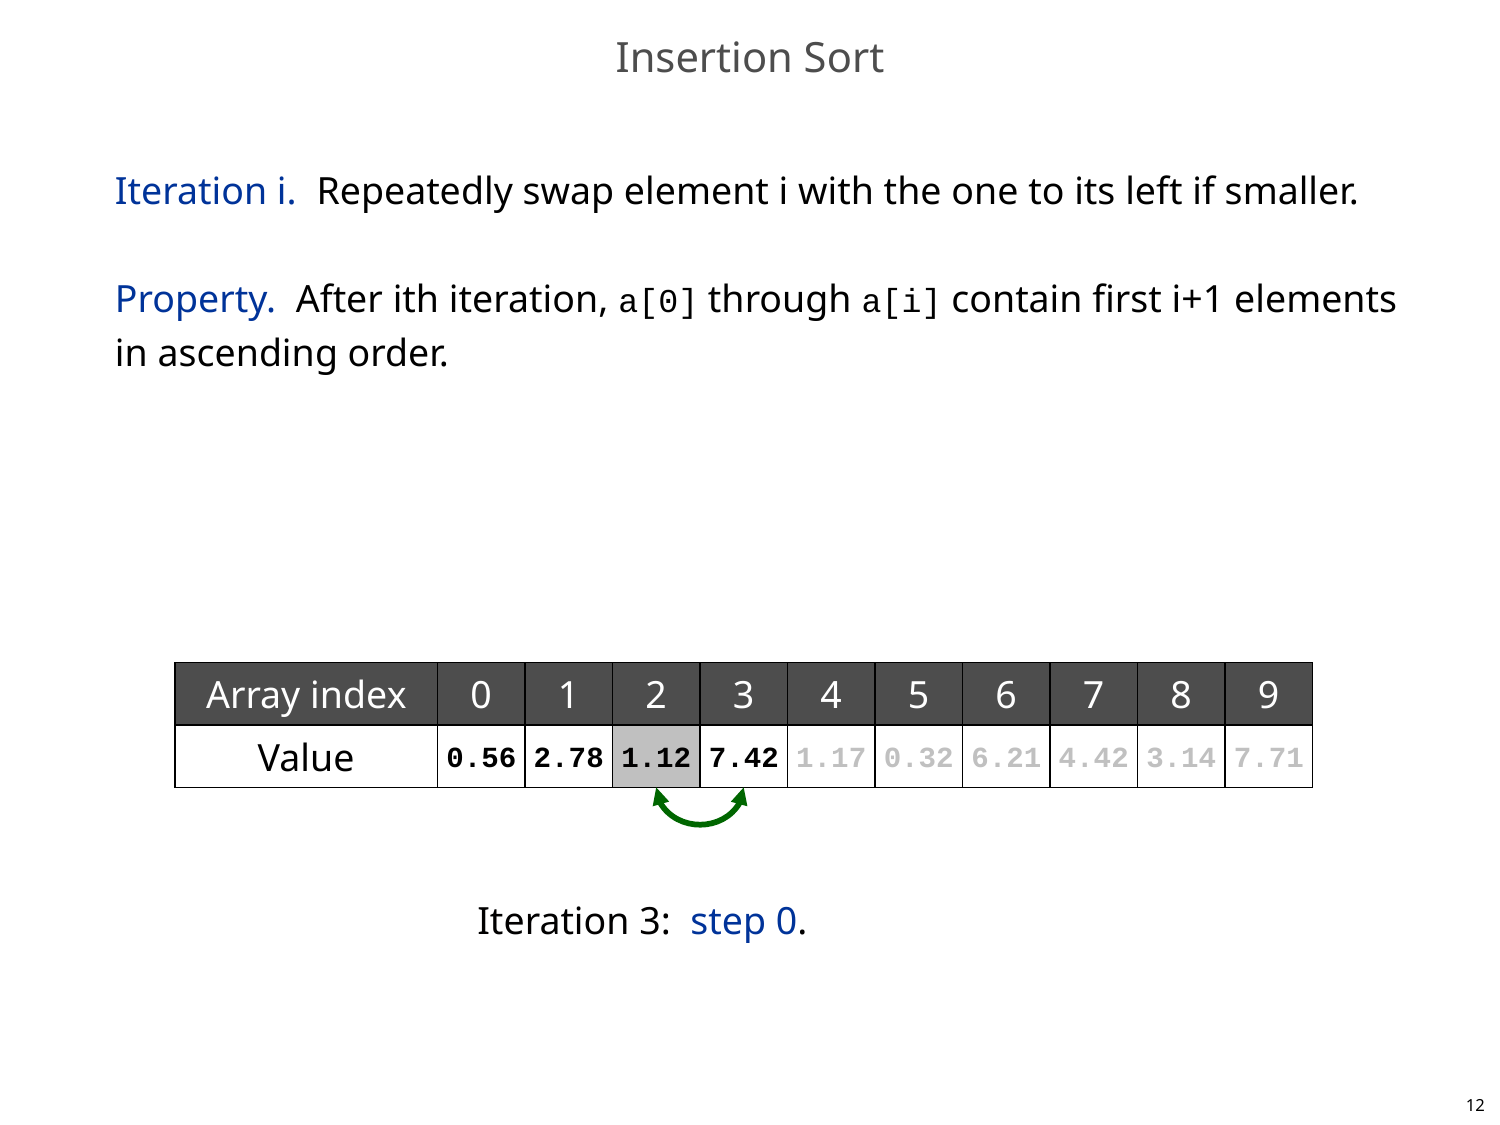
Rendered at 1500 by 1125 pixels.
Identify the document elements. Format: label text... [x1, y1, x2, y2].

list Iteration i. Repeatedly swap element i with the one to its left if smaller. Property. After ith iteration, a[0] through a[i] contain first i+1 elements in ascending order. [99, 149, 1426, 1038]
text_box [612, 733, 788, 788]
slide_number 12 [1187, 1087, 1500, 1125]
title Insertion Sort [0, 24, 1500, 101]
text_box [174, 662, 1313, 726]
